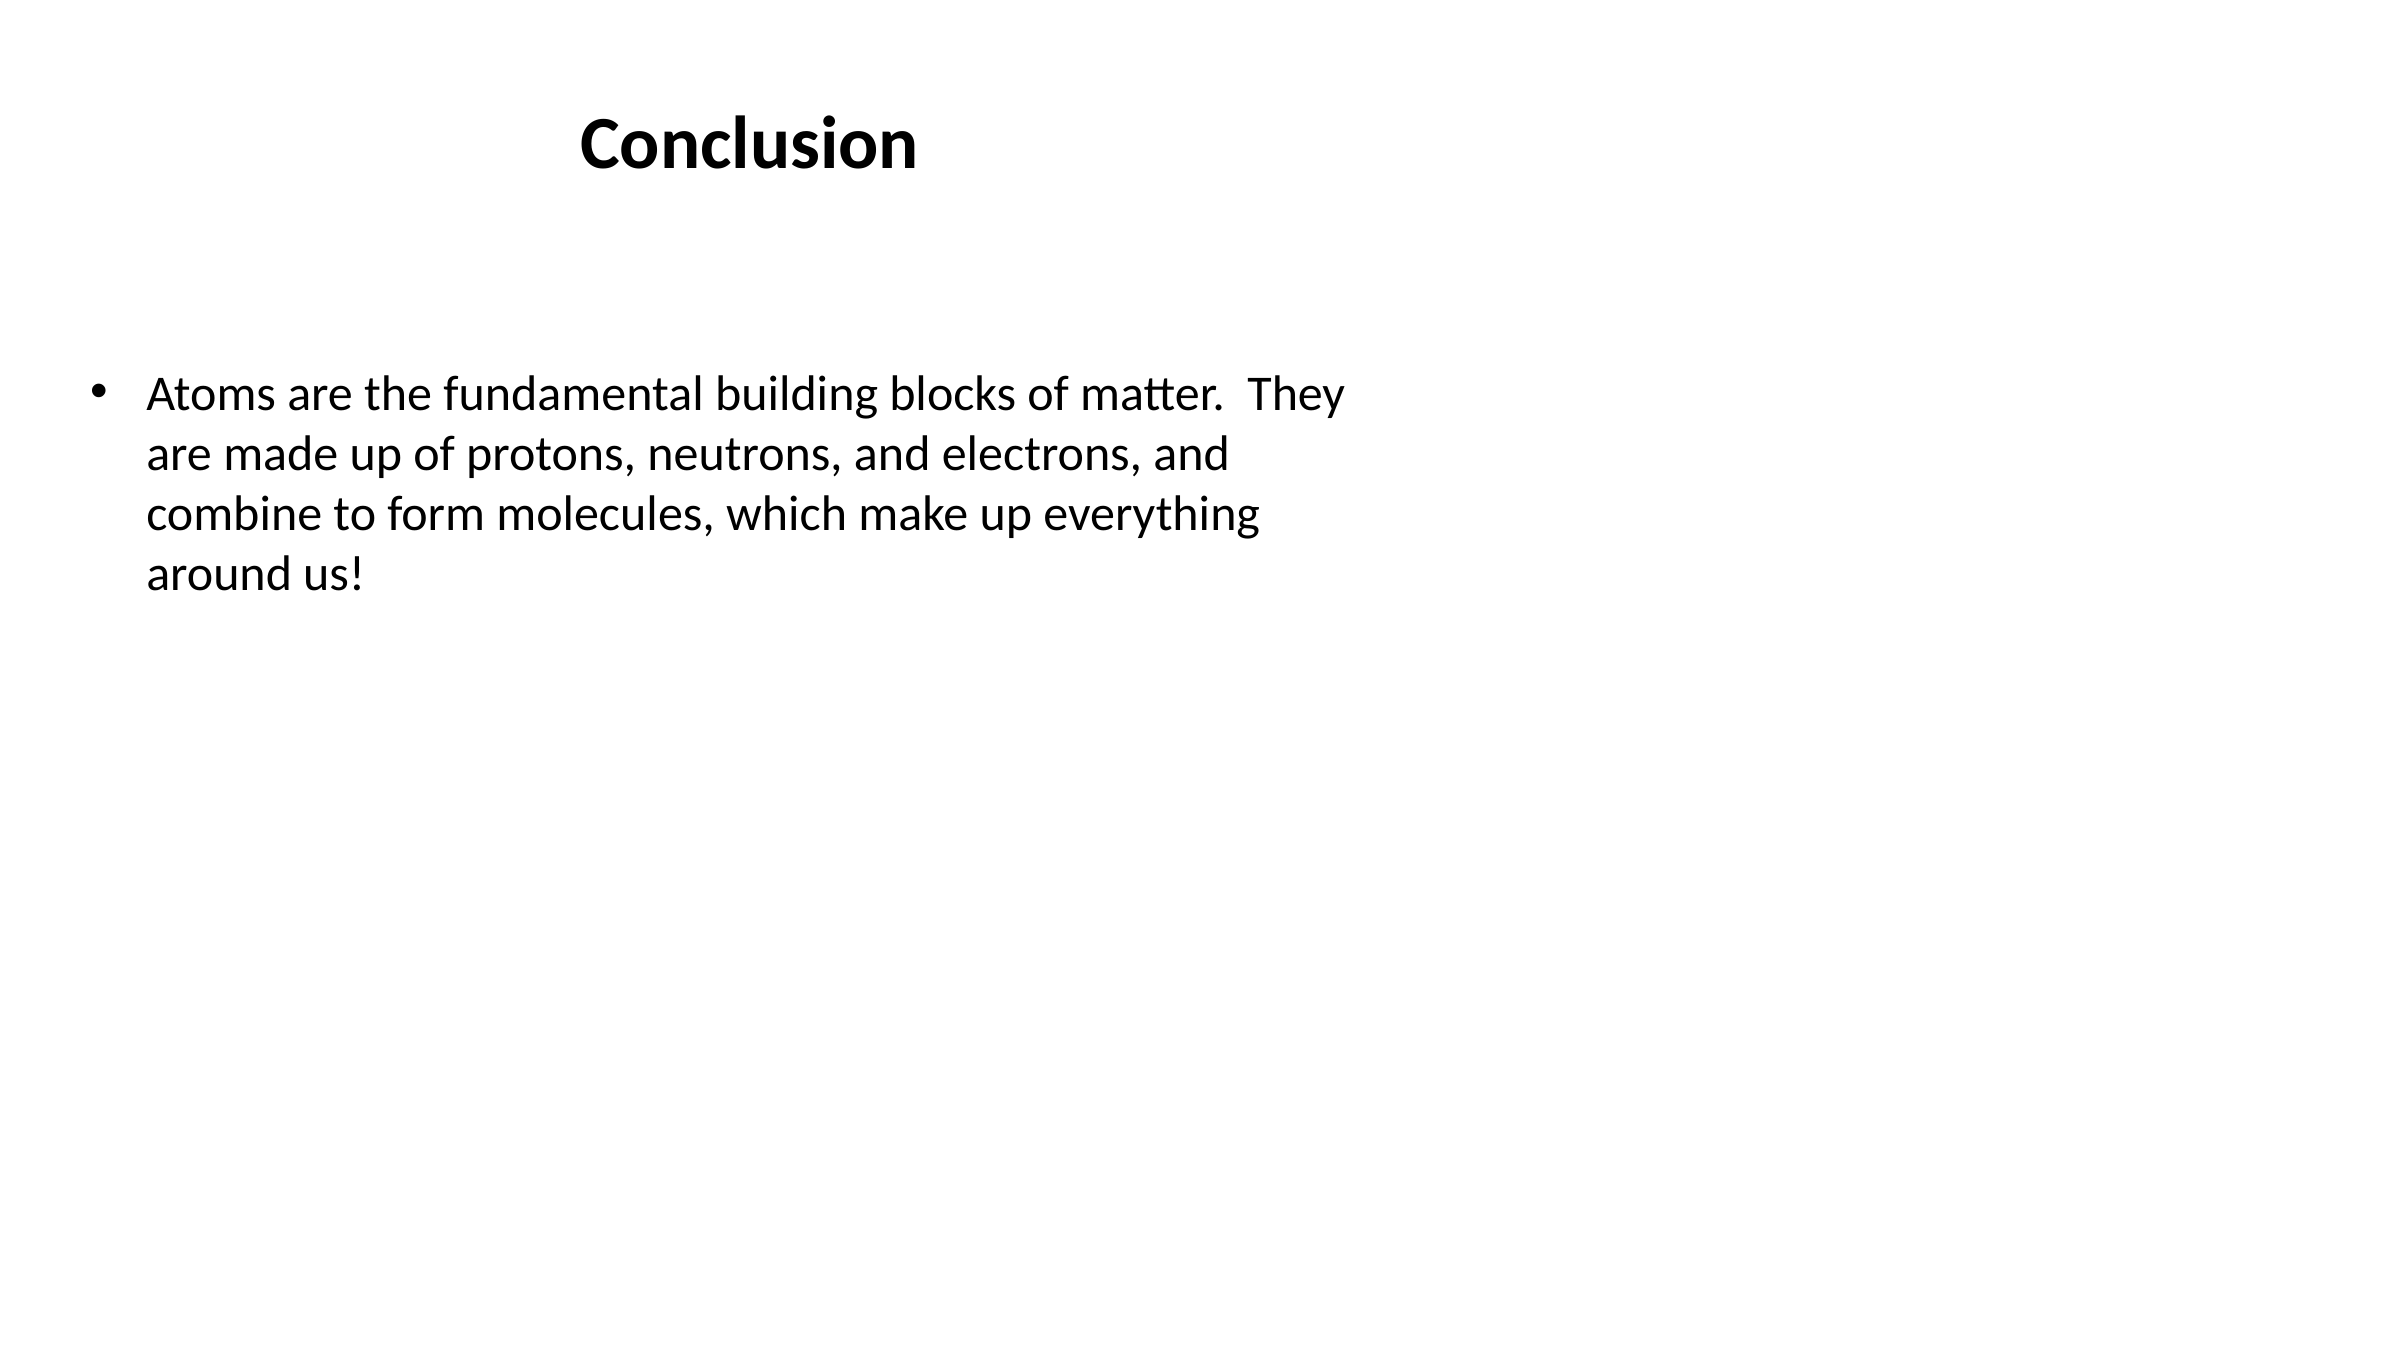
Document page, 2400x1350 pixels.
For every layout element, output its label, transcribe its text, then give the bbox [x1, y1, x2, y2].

title Conclusion [75, 45, 1425, 233]
list Atoms are the fundamental building blocks of matter. They are made up of protons, neutrons, and electrons, and combine to form molecules, which make up everything around us! [75, 262, 1425, 1005]
